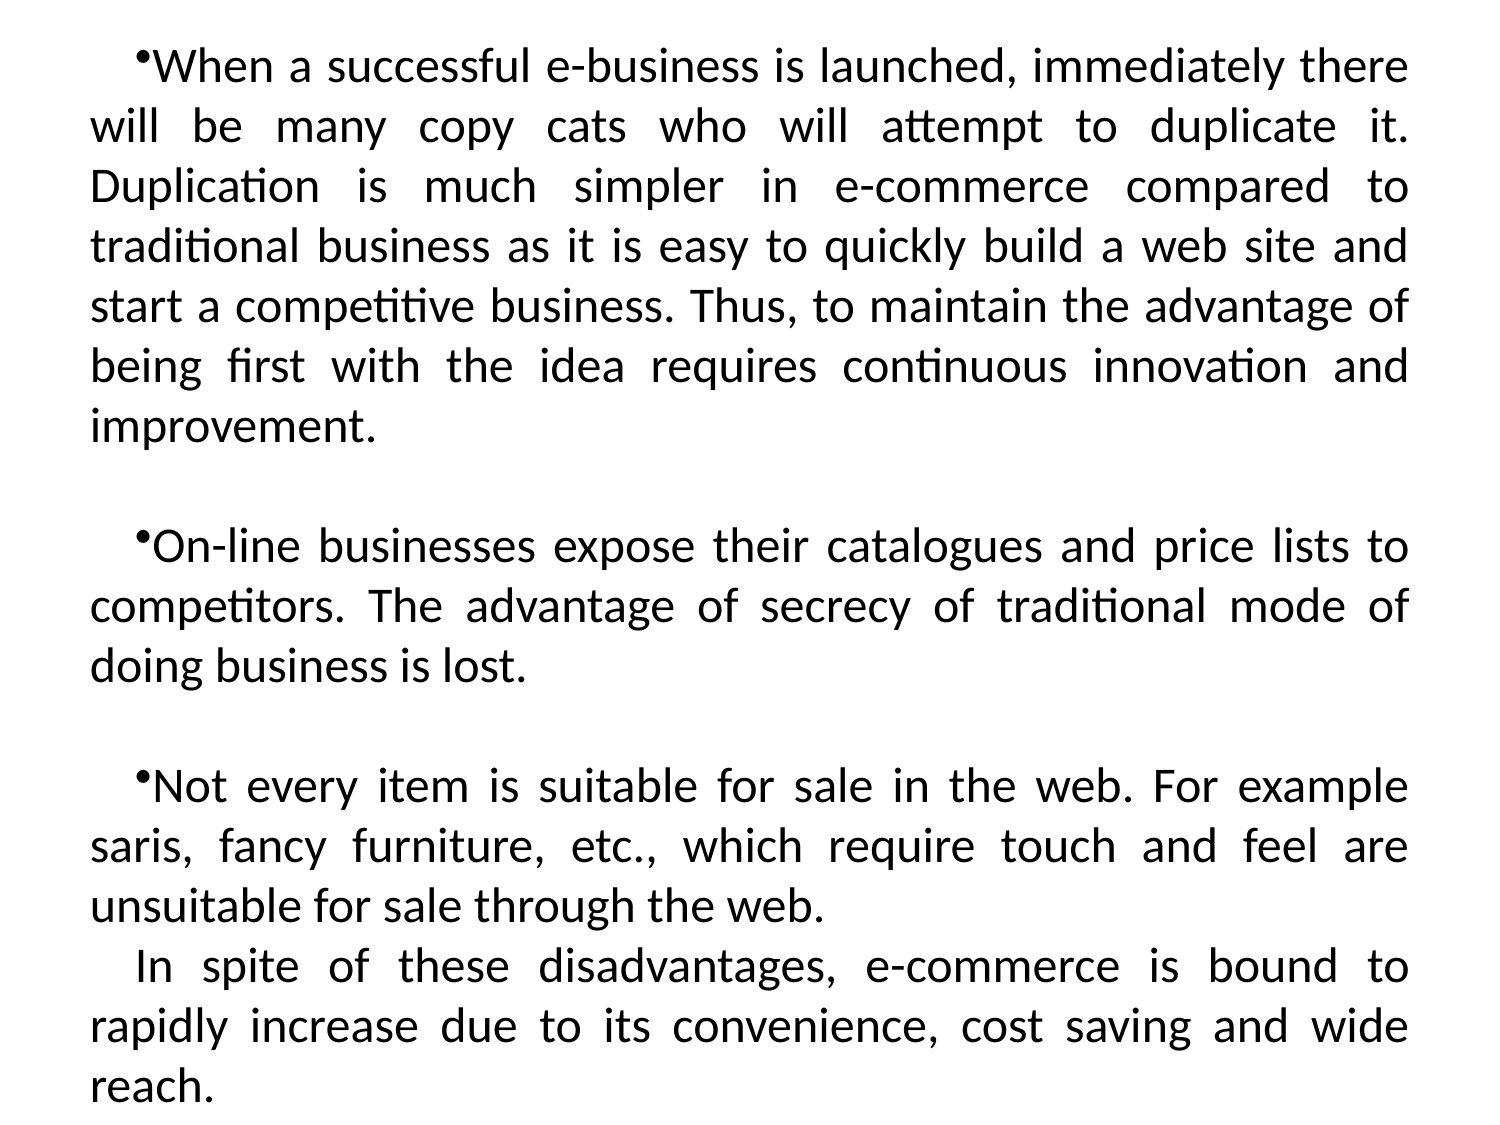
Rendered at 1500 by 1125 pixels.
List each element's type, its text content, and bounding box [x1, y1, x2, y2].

text_box When a successful e-business is launched, immediately there will be many copy cats who will attempt to duplicate it. Duplication is much simpler in e-commerce compared to traditional business as it is easy to quickly build a web site and start a competitive business. Thus, to maintain the advantage of being first with the idea requires continuous innovation and improvement. On-line businesses expose their catalogues and price lists to competitors. The advantage of secrecy of traditional mode of doing business is lost. Not every item is suitable for sale in the web. For example saris, fancy furniture, etc., which require touch and feel are unsuitable for sale through the web. In spite of these disadvantages, e-commerce is bound to rapidly increase due to its convenience, cost saving and wide reach. [74, 24, 1425, 1120]
